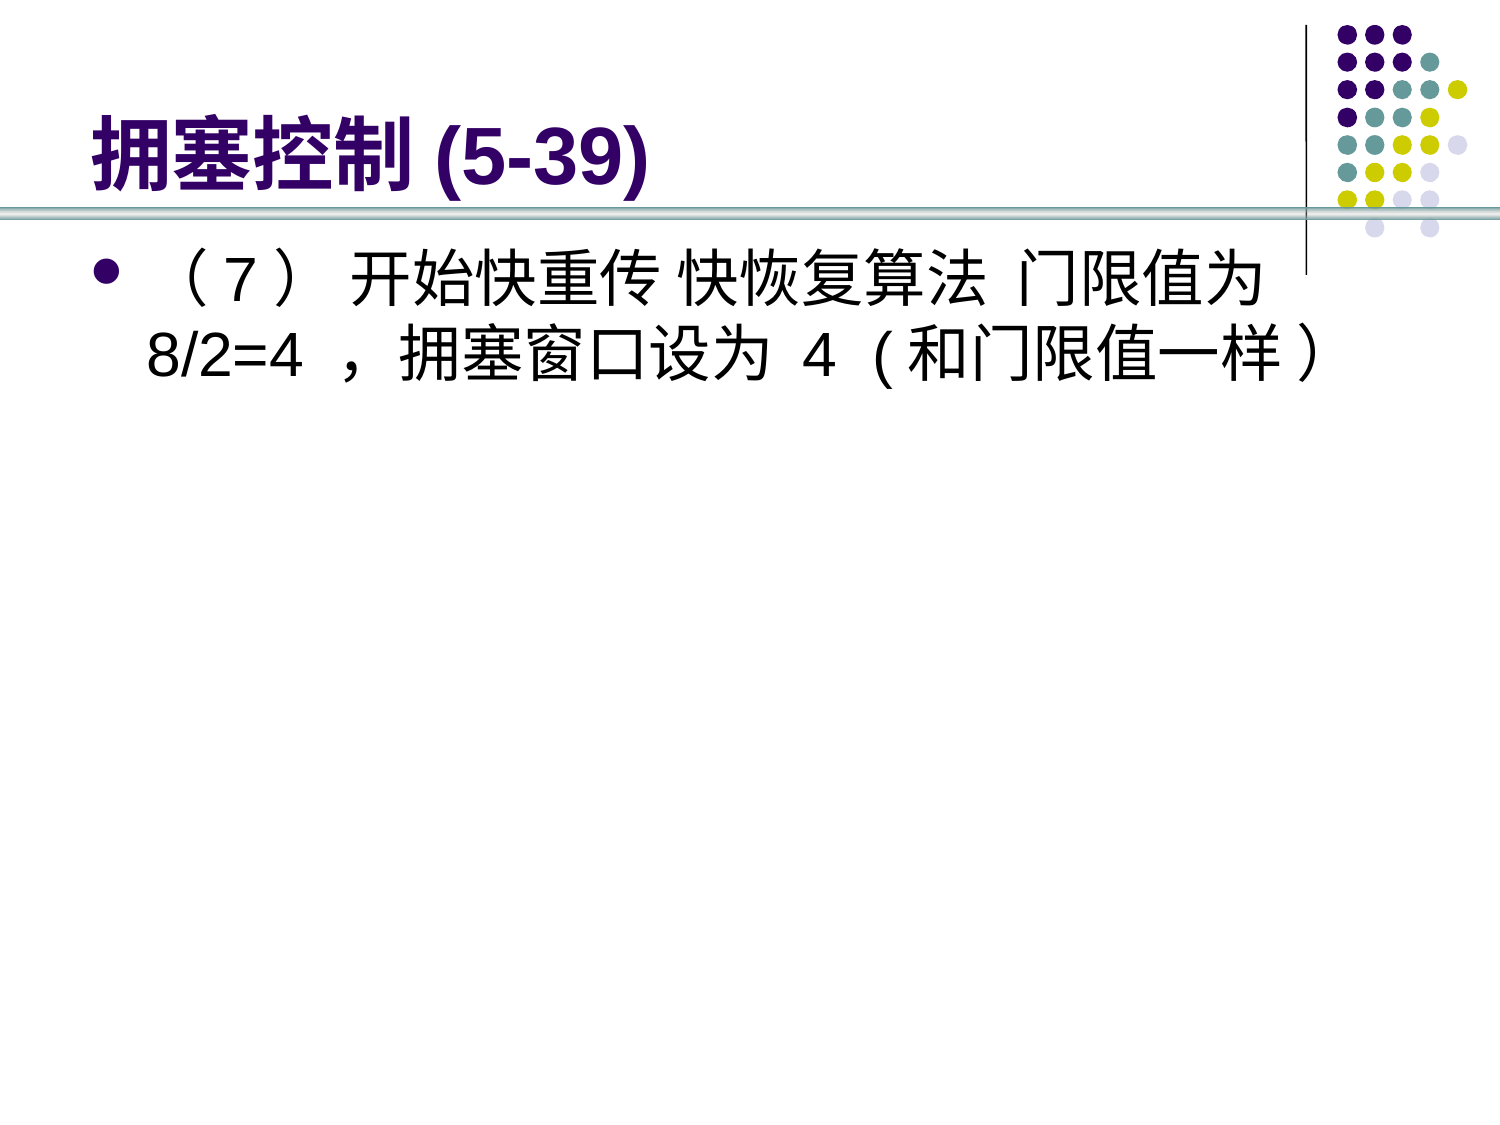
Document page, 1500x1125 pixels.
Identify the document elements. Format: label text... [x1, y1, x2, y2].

list （7） 开始快重传 快恢复算法 门限值为8/2=4 ，拥塞窗口设为 4 (和门限值一样 ） [75, 231, 1425, 1006]
title 拥塞控制(5-39) [75, 20, 1313, 209]
